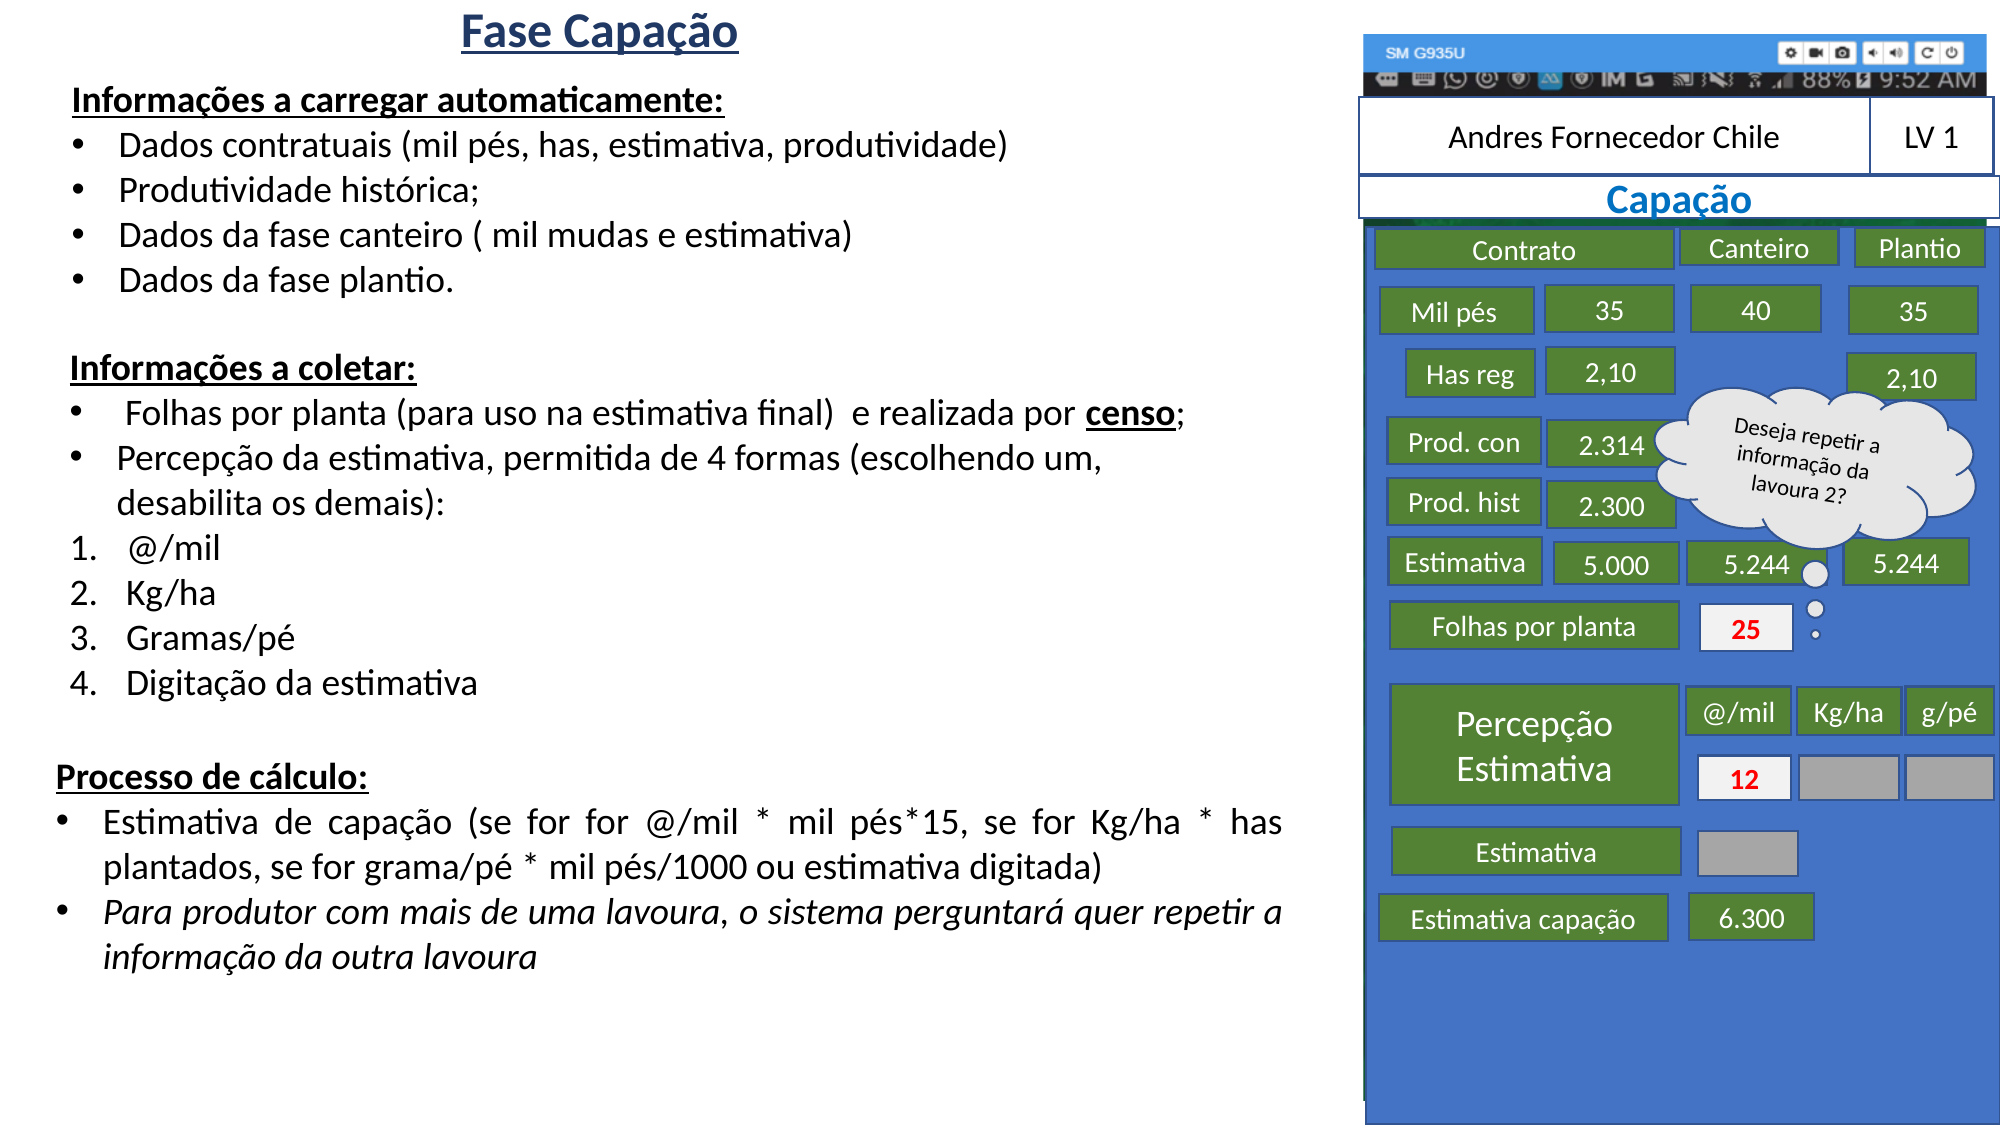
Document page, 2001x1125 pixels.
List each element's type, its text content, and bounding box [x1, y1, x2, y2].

text_box Informações a coletar: Folhas por planta (para uso na estimativa final) e realizada por censo; Percepção da estimativa, permitida de 4 formas (escolhendo um, desabilita os demais): @/mil Kg/ha Gramas/pé Digitação da estimativa [54, 335, 1262, 711]
text_box Informações a carregar automaticamente: Dados contratuais (mil pés, has, estimativa, produtividade) Produtividade histórica; Dados da fase canteiro ( mil mudas e estimativa) Dados da fase plantio. [56, 68, 1125, 308]
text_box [1358, 34, 2000, 1124]
text_box Processo de cálculo: Estimativa de capação (se for for @/mil * mil pés*15, se for Kg/ha * has plantados, se for grama/pé * mil pés/1000 ou estimativa digitada) Para produtor com mais de uma lavoura, o sistema perguntará quer repetir a informação da outra lavoura [41, 744, 1299, 984]
text_box Fase Capação [446, 0, 1120, 66]
